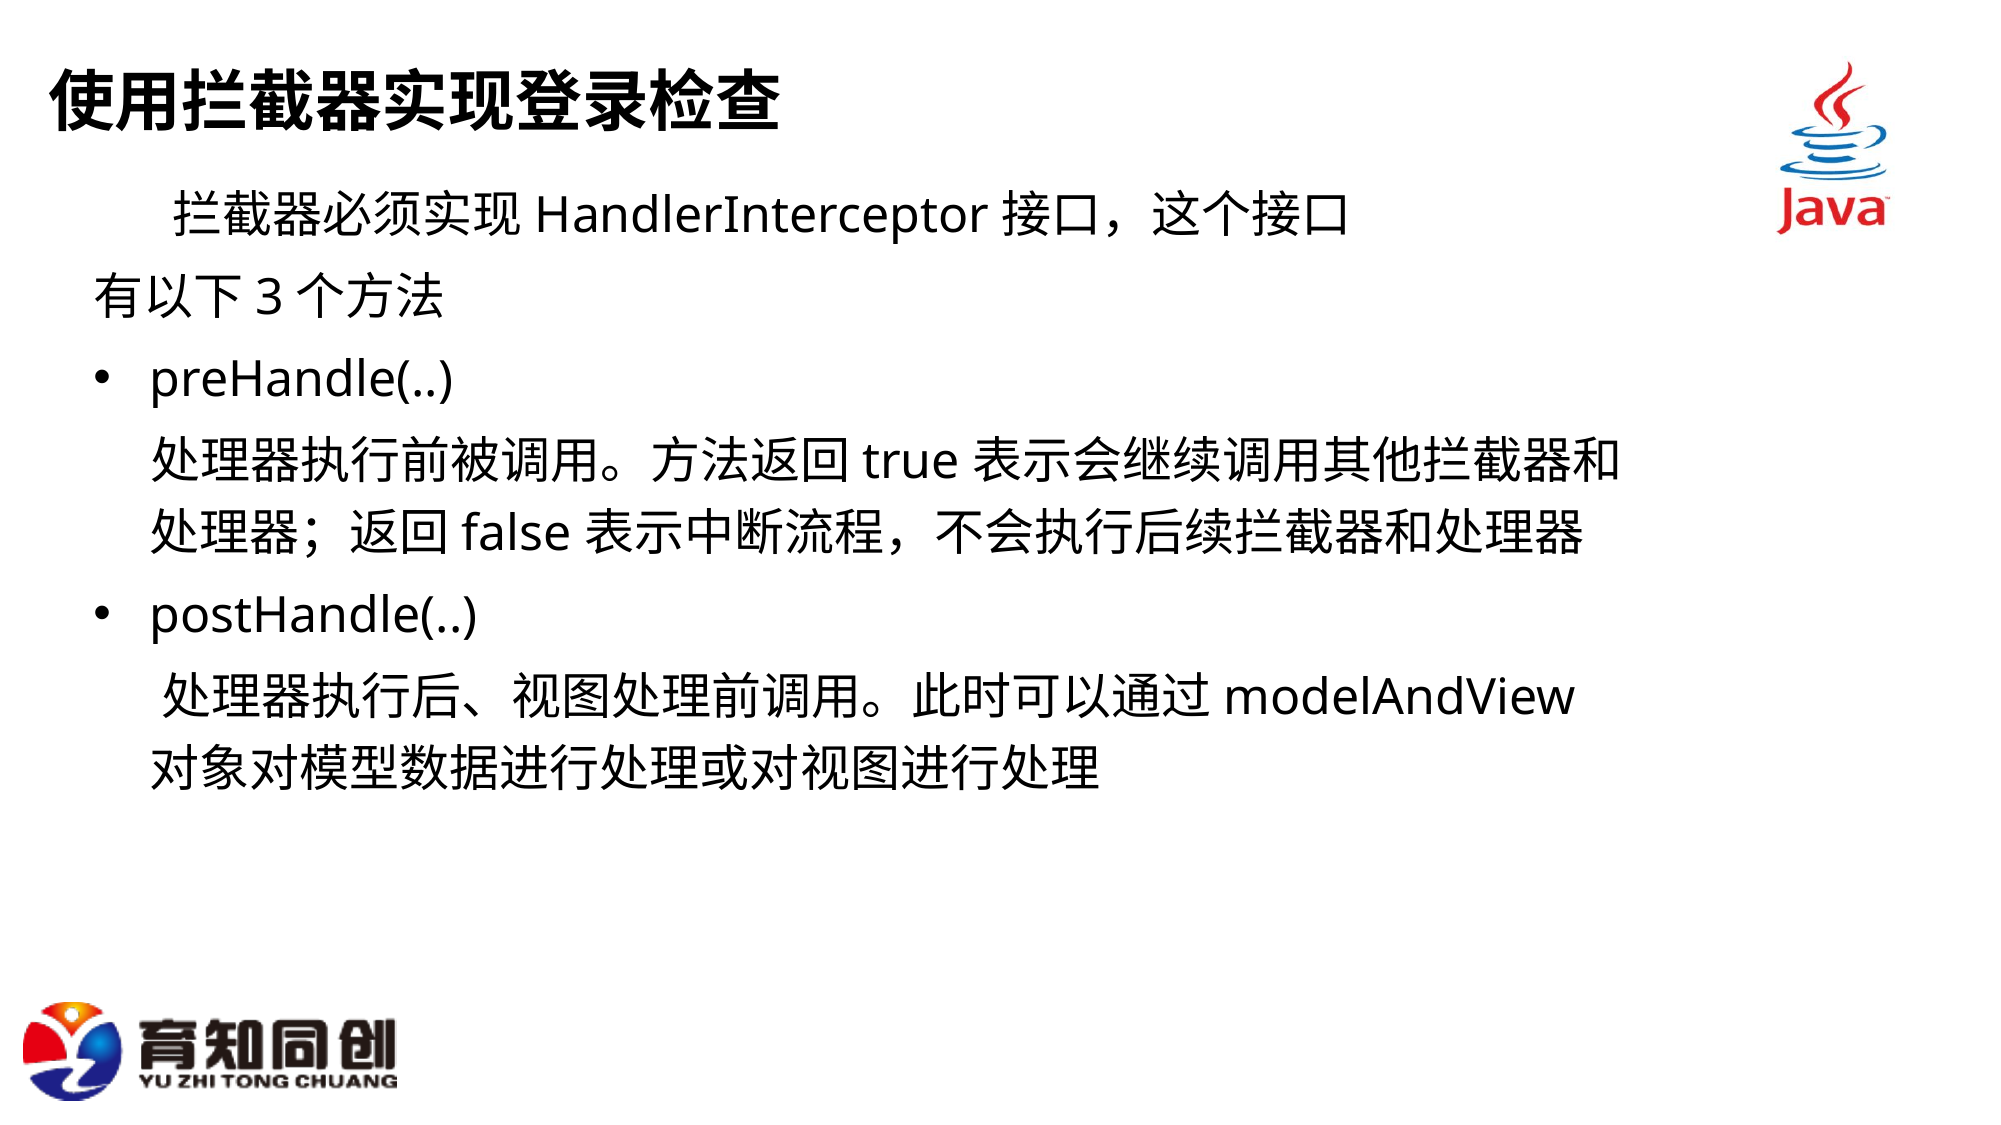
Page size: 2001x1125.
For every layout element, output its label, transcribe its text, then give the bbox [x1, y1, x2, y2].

text_box 拦截器必须实现HandlerInterceptor接口，这个接口 有以下3个方法 preHandle(..) 处理器执行前被调用。方法返回true表示会继续调用其他拦截器和处理器；返回false表示中断流程，不会执行后续拦截器和处理器 postHandle(..) 处理器执行后、视图处理前调用。此时可以通过modelAndView对象对模型数据进行处理或对视图进行处理 [78, 162, 1645, 804]
picture [1709, 45, 1957, 250]
title 使用拦截器实现登录检查 [33, 56, 1759, 152]
picture [23, 1002, 397, 1101]
